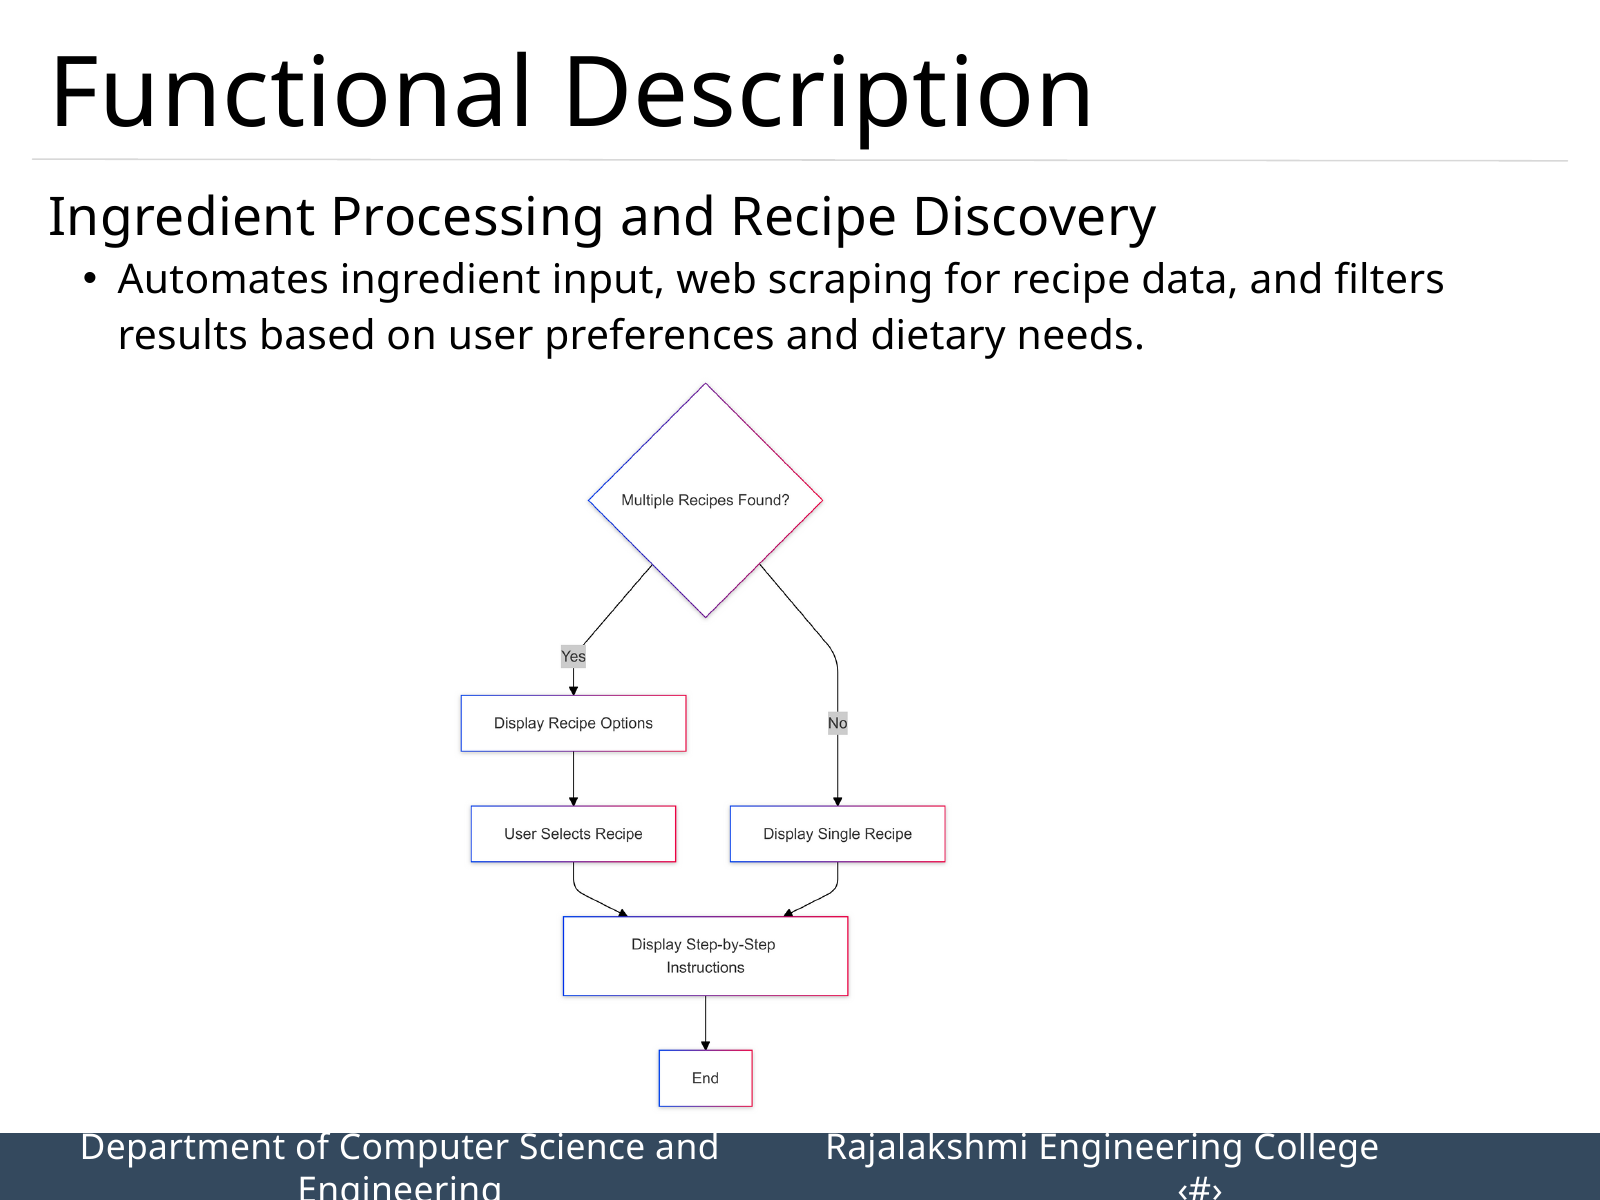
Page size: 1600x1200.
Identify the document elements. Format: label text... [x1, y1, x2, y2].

text_box Ingredient Processing and Recipe Discovery Automates ingredient input, web scraping for recipe data, and filters results based on user preferences and dietary needs. [48, 172, 1552, 577]
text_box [799, 1133, 1600, 1200]
text_box [452, 577, 955, 1117]
text_box Functional Description [48, 29, 1552, 147]
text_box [0, 1133, 797, 1200]
